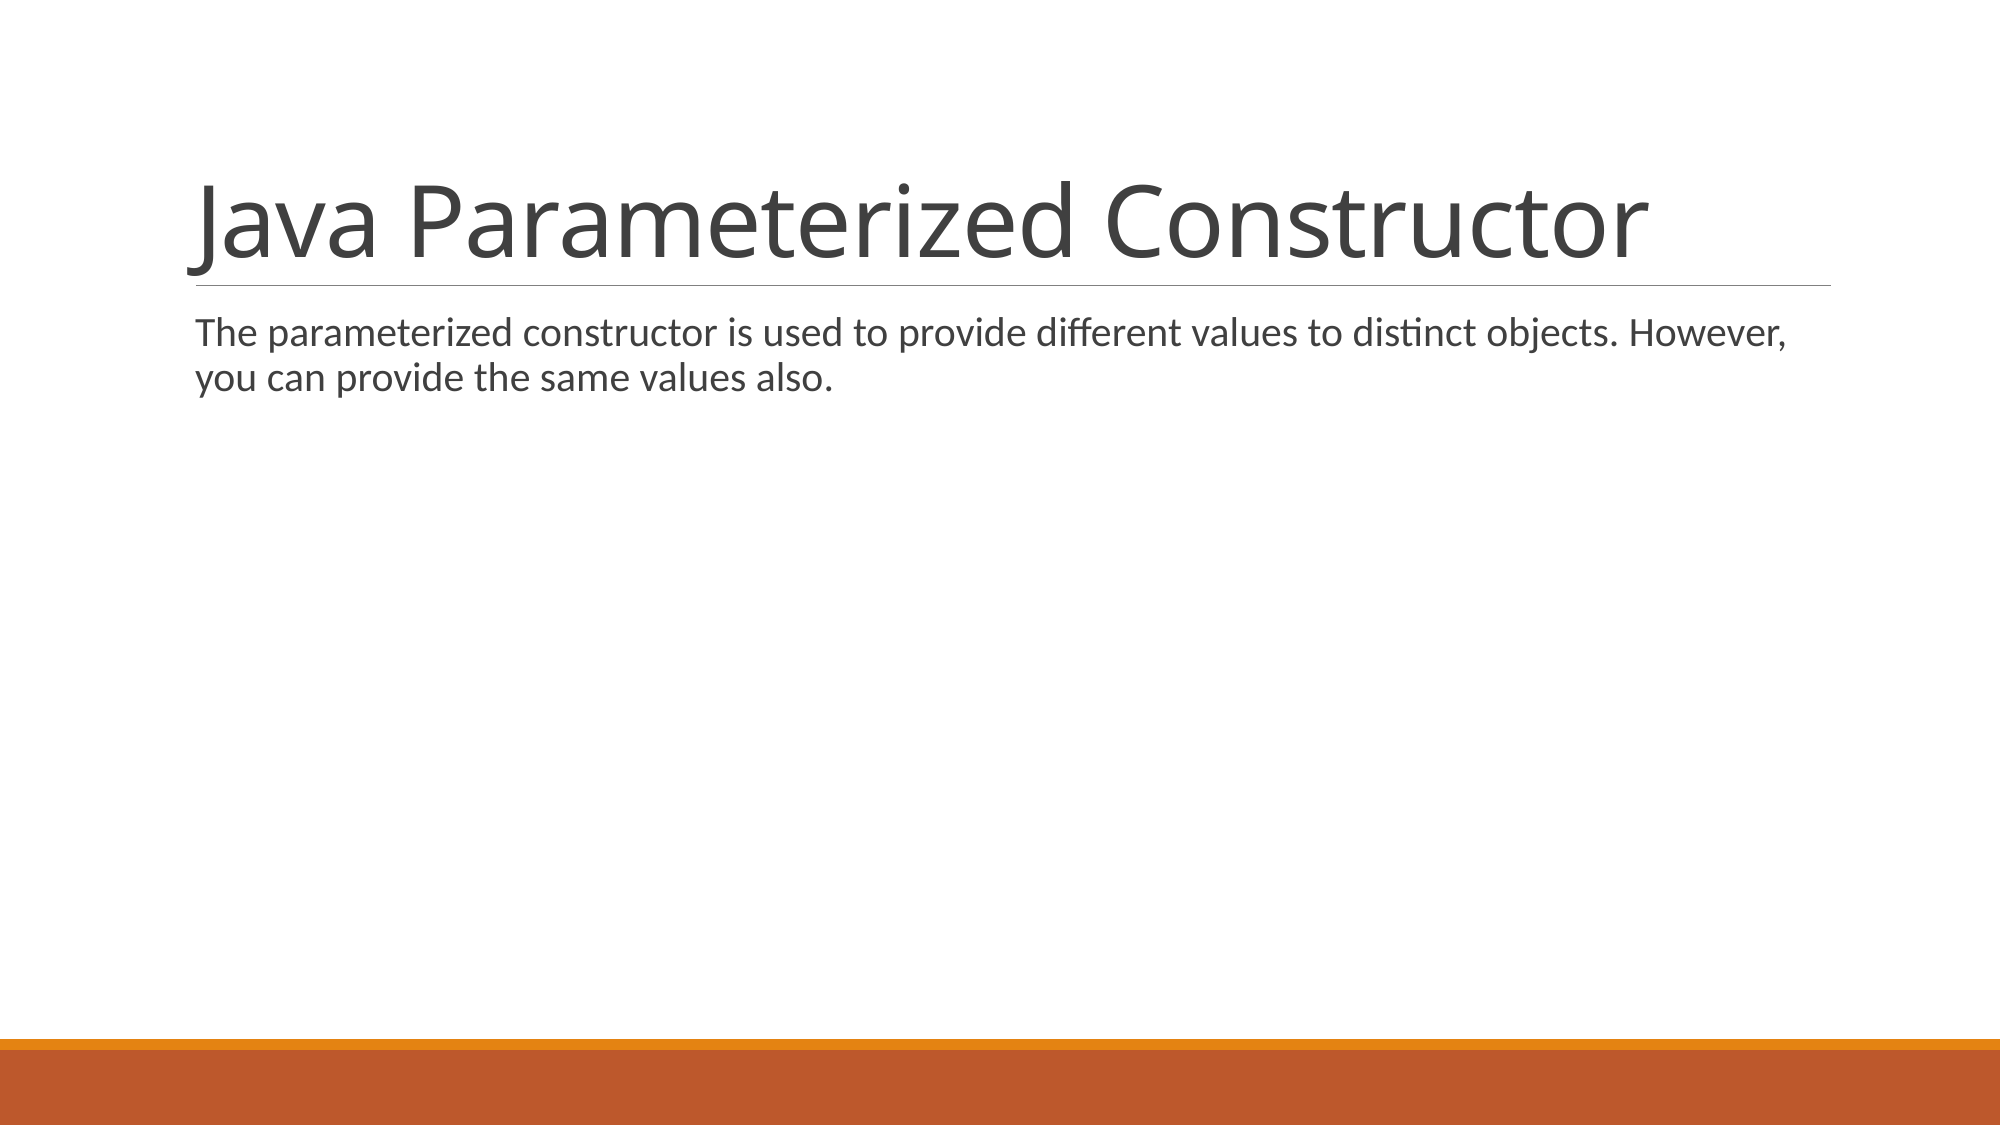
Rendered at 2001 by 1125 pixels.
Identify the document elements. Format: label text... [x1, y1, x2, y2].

list The parameterized constructor is used to provide different values to distinct objects. However, you can provide the same values also. [180, 302, 1830, 963]
title Java Parameterized Constructor [180, 47, 1830, 285]
